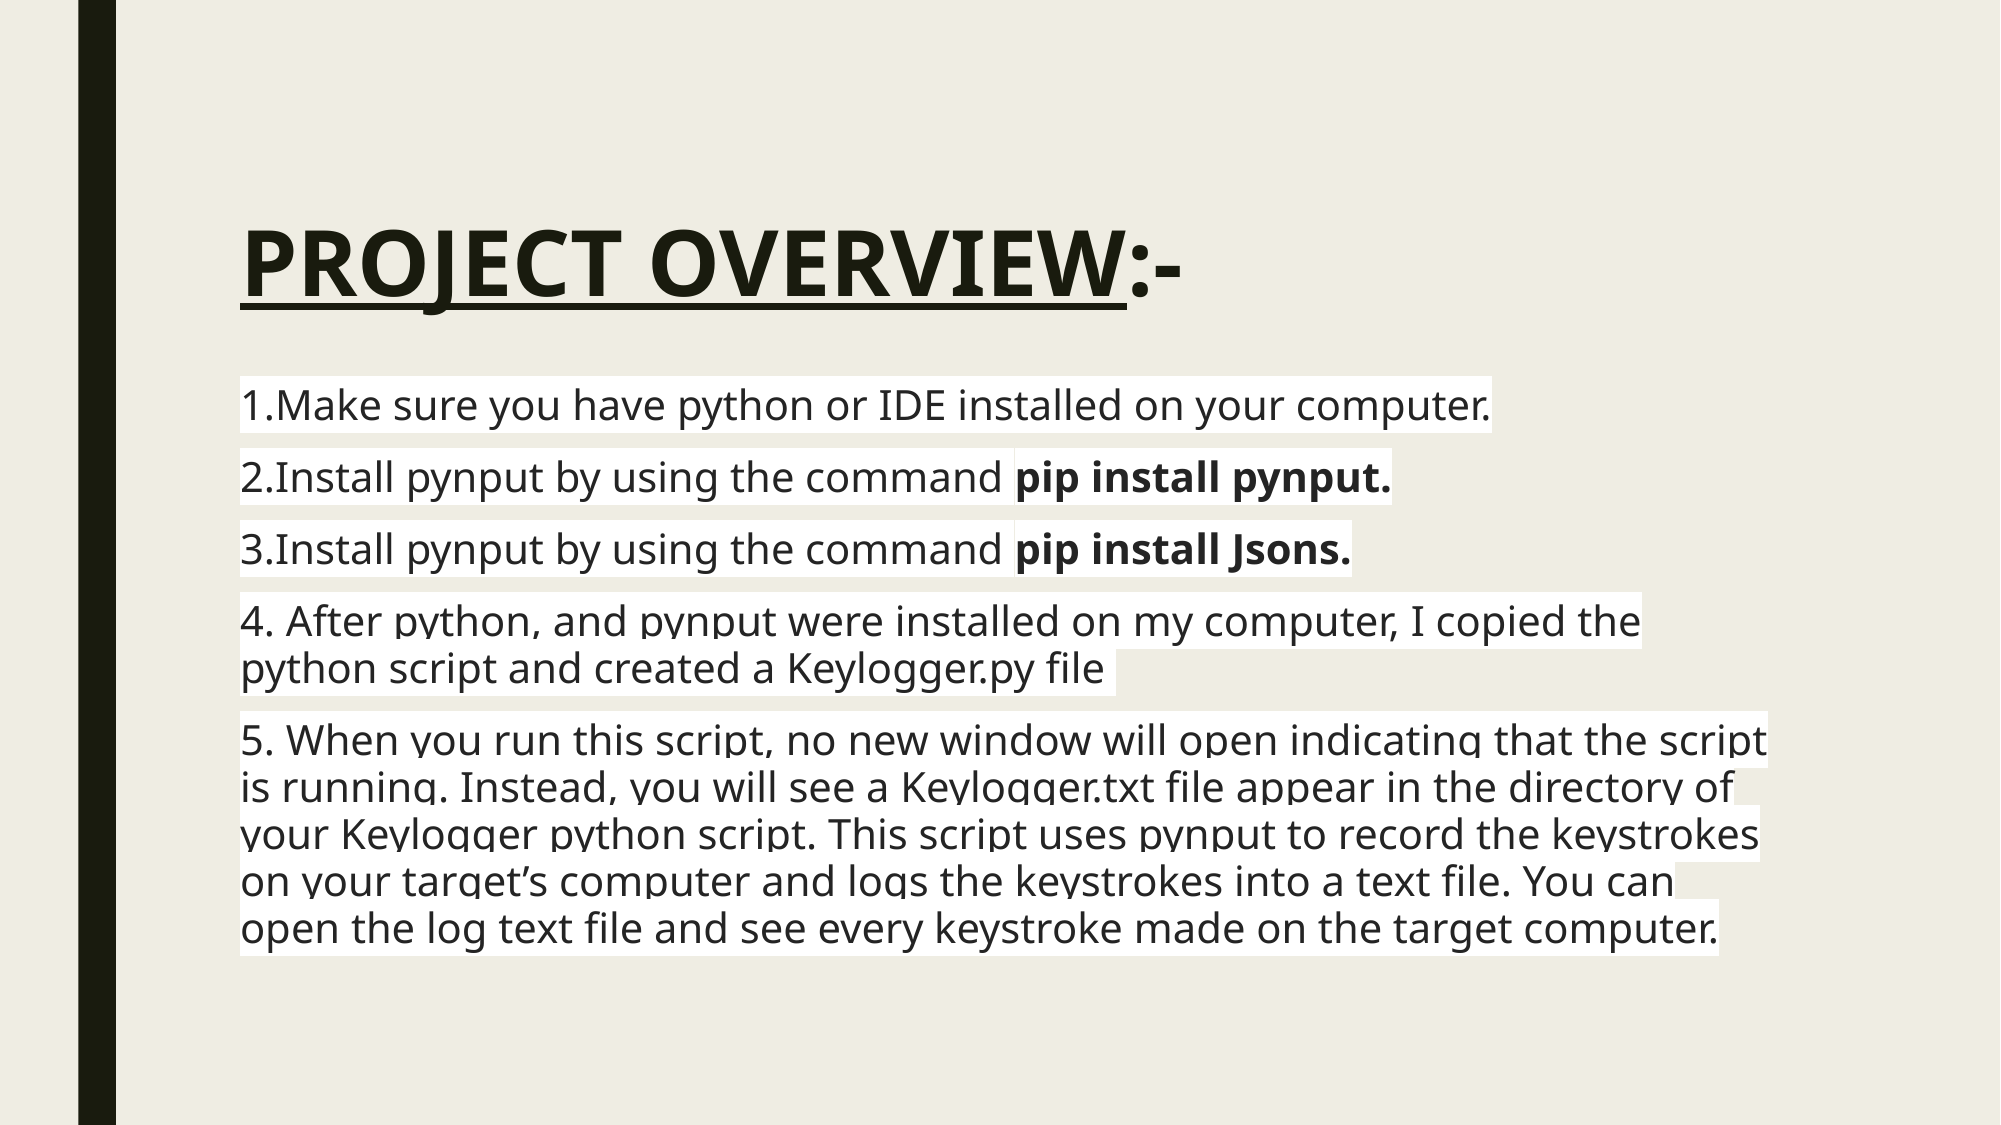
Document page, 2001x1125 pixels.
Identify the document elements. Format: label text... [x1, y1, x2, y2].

title PROJECT OVERVIEW:- [225, 112, 1800, 357]
list 1.Make sure you have python or IDE installed on your computer. 2.Install pynput by using the command pip install pynput. 3.Install pynput by using the command pip install Jsons. 4. After python, and pynput were installed on my computer, I copied the python script and created a Keylogger.py file 5. When you run this script, no new window will open indicating that the script is running. Instead, you will see a Keylogger.txt file appear in the directory of your Keylogger python script. This script uses pynput to record the keystrokes on your target’s computer and logs the keystrokes into a text file. You can open the log text file and see every keystroke made on the target computer. [225, 375, 1800, 963]
